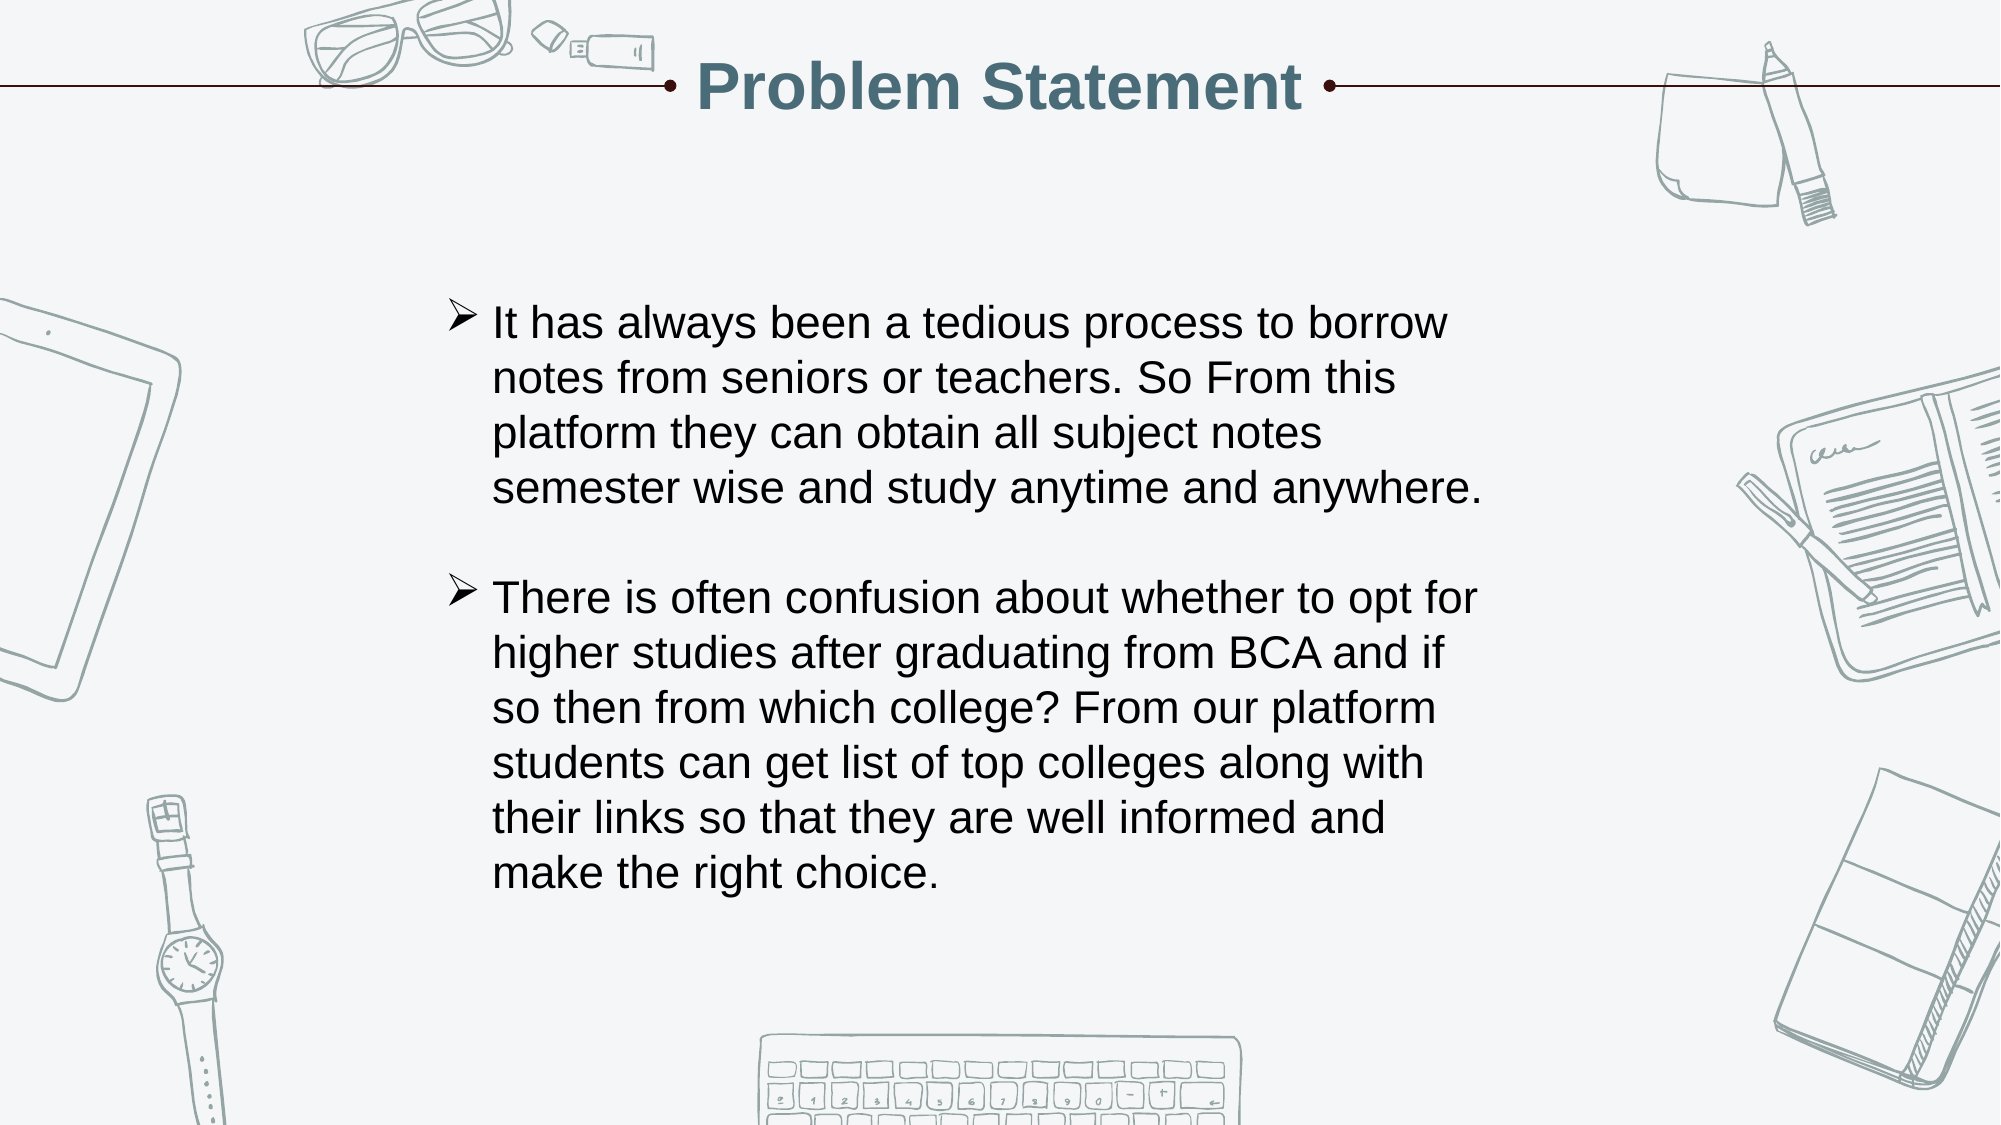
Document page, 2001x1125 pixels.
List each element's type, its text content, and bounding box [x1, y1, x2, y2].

text_box Problem Statement [0, 51, 2000, 250]
text_box It has always been a tedious process to borrow notes from seniors or teachers. So From this platform they can obtain all subject notes semester wise and study anytime and anywhere. There is often confusion about whether to opt for higher studies after graduating from BCA and if so then from which college? From our platform students can get list of top colleges along with their links so that they are well informed and make the right choice. [430, 285, 1506, 906]
text_box [379, 188, 1557, 1008]
